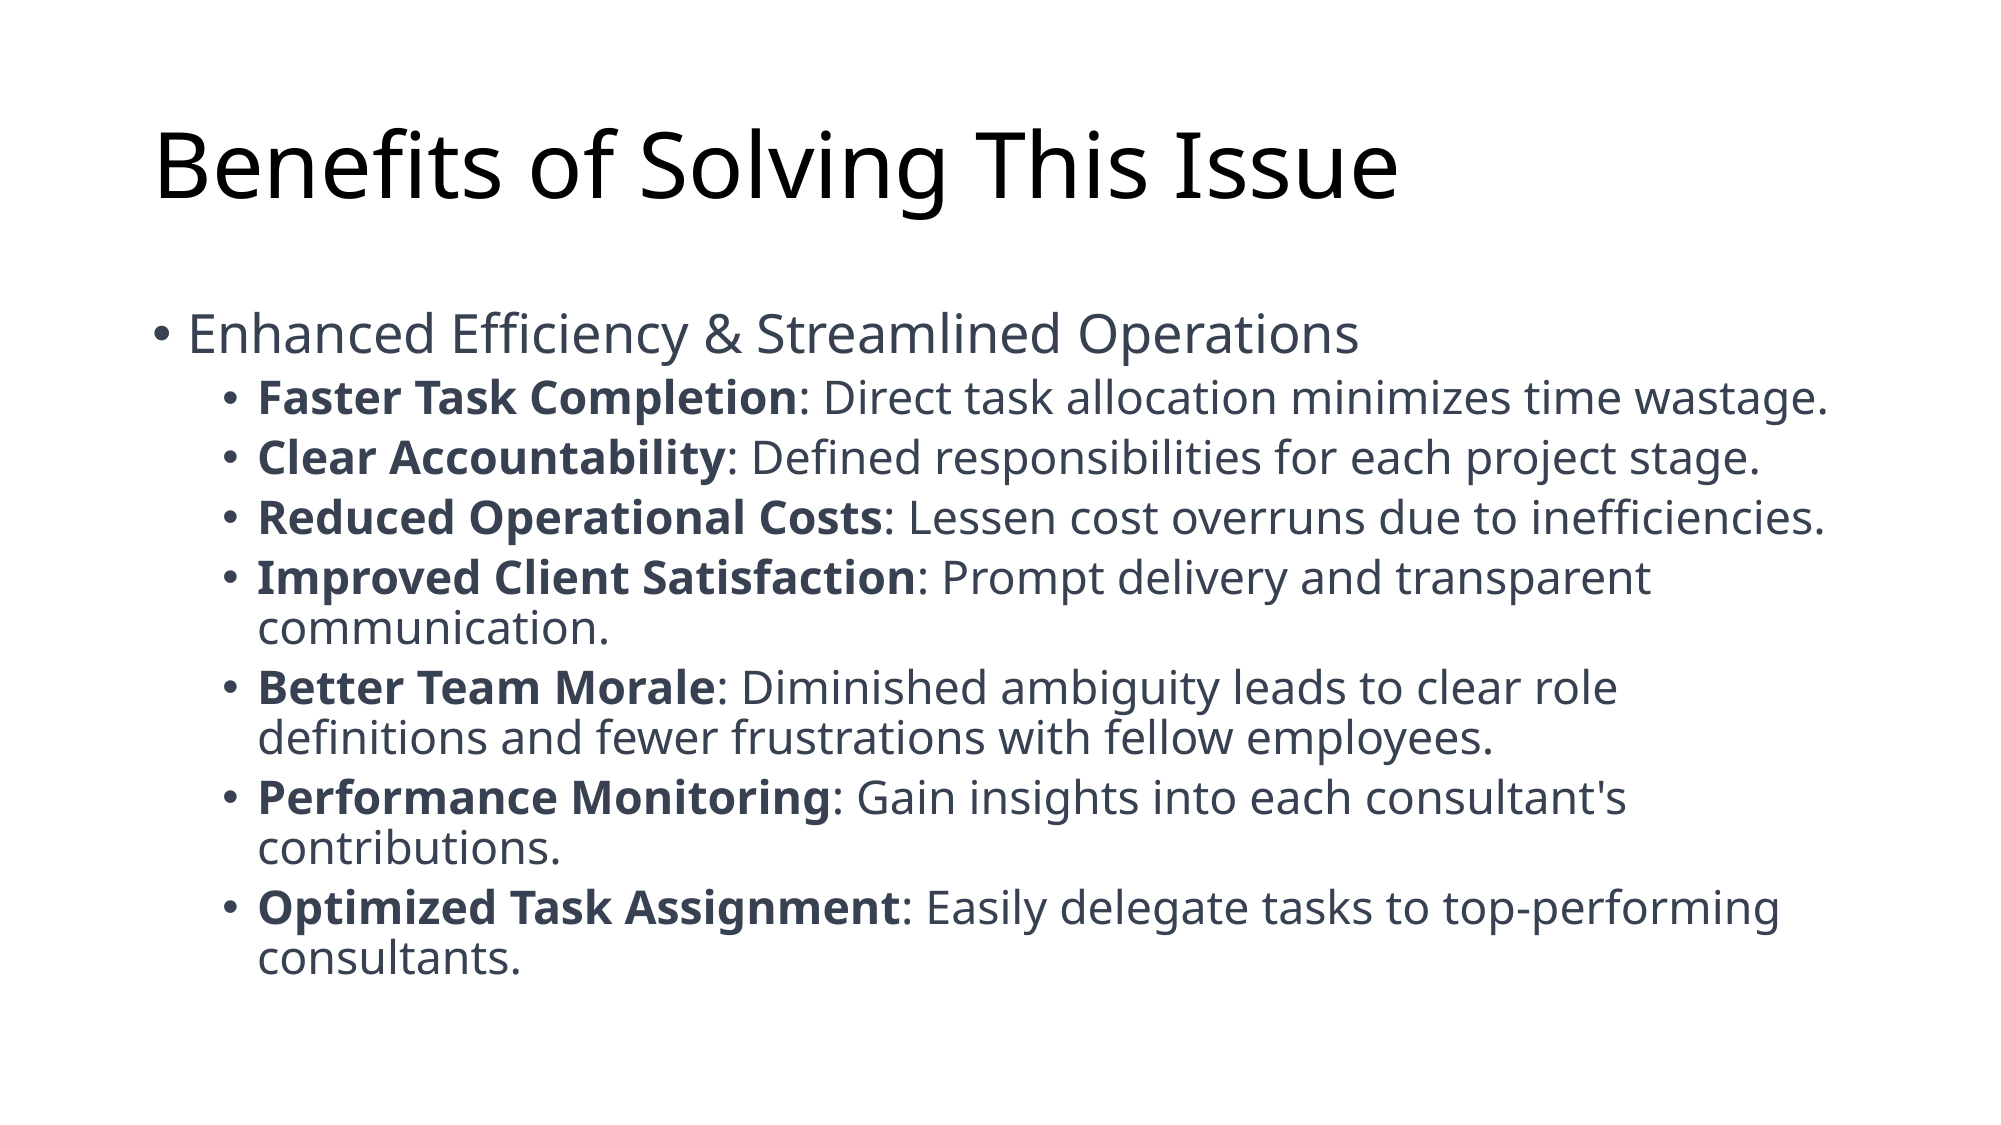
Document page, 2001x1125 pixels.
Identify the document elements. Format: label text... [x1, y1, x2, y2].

title Benefits of Solving This Issue [137, 59, 1863, 278]
list Enhanced Efficiency & Streamlined Operations Faster Task Completion: Direct task allocation minimizes time wastage. Clear Accountability: Defined responsibilities for each project stage. Reduced Operational Costs: Lessen cost overruns due to inefficiencies. Improved Client Satisfaction: Prompt delivery and transparent communication. Better Team Morale: Diminished ambiguity leads to clear role definitions and fewer frustrations with fellow employees. Performance Monitoring: Gain insights into each consultant's contributions. Optimized Task Assignment: Easily delegate tasks to top-performing consultants. [137, 299, 1863, 1014]
